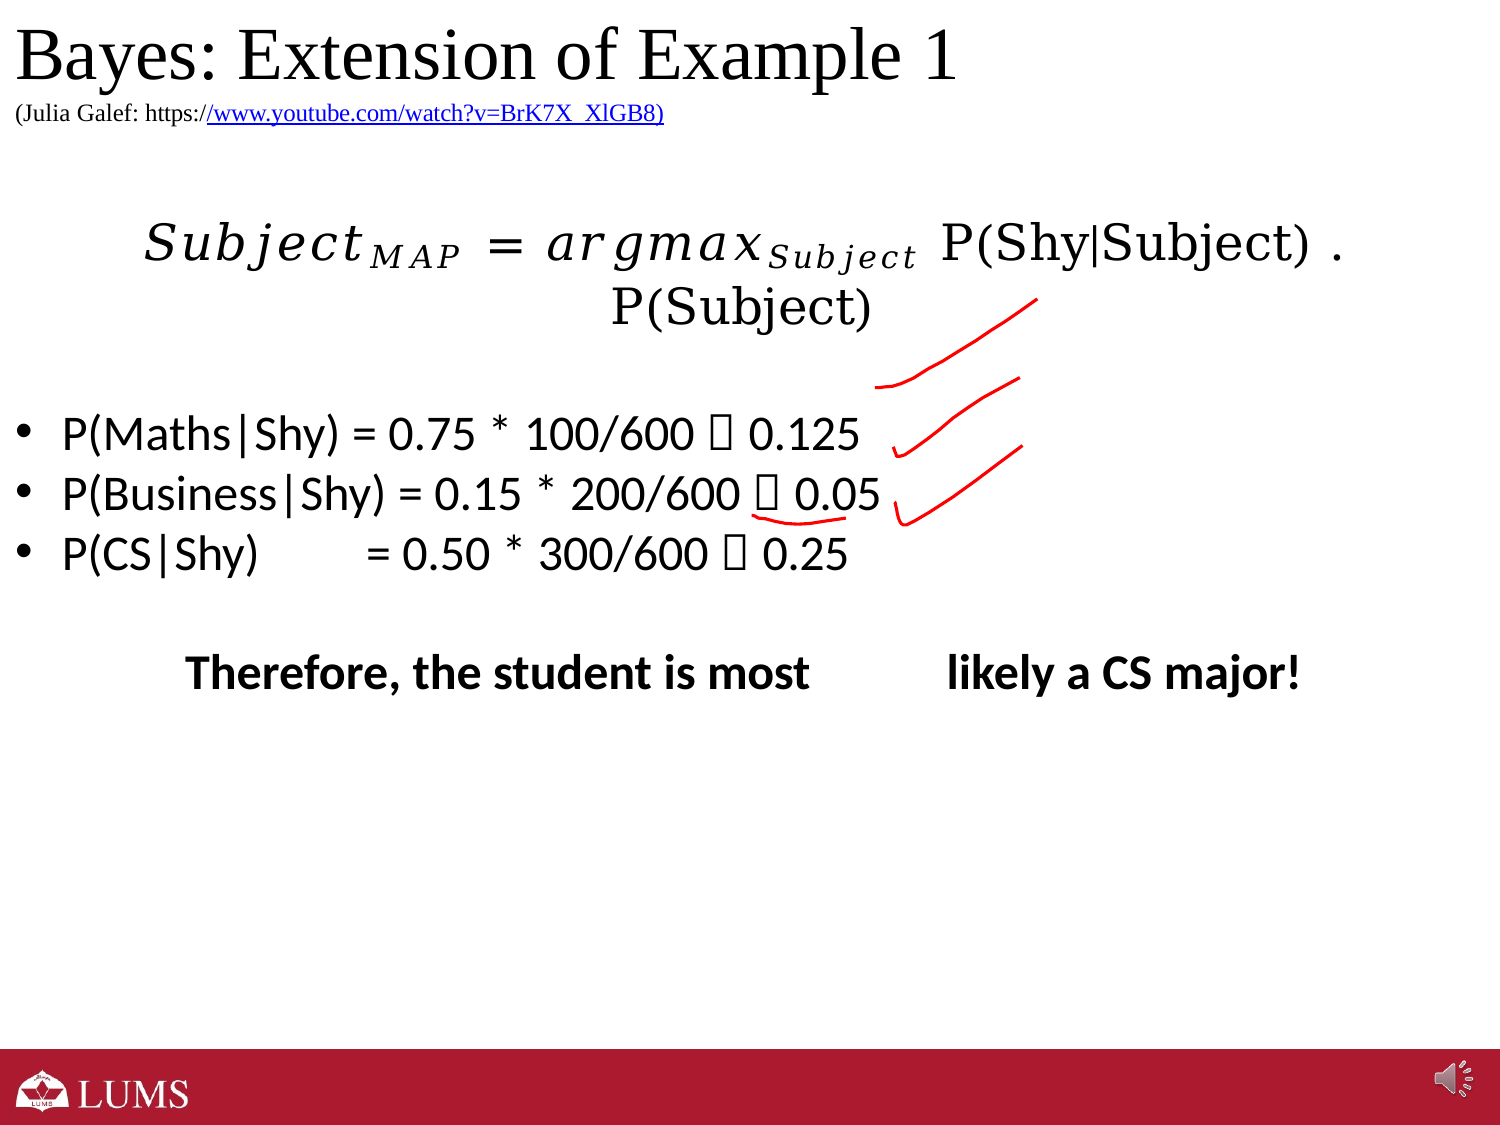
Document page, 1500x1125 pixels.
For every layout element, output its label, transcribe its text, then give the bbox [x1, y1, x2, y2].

text_box [893, 377, 1020, 457]
picture [0, 1049, 1500, 1125]
text_box [751, 515, 846, 525]
text_box 𝑆𝑢𝑏𝑗𝑒𝑐𝑡𝑀𝐴𝑃 = 𝑎𝑟𝑔𝑚𝑎𝑥𝑆𝑢𝑏𝑗𝑒𝑐𝑡 P(Shy|Subject) . P(Subject) P(Maths|Shy) = 0.75 * 100/600  0.125 P(Business|Shy) = 0.15 * 200/600  0.05 P(CS|Shy) = 0.50 * 300/600  0.25 Therefore, the student is most likely a CS major! [10, 203, 1364, 700]
title Bayes: Extension of Example 1 (Julia Galef: https://www.youtube.com/watch?v=BrK7X_XlGB8) [12, 0, 964, 193]
text_box [894, 445, 1023, 525]
text_box [874, 298, 1038, 388]
